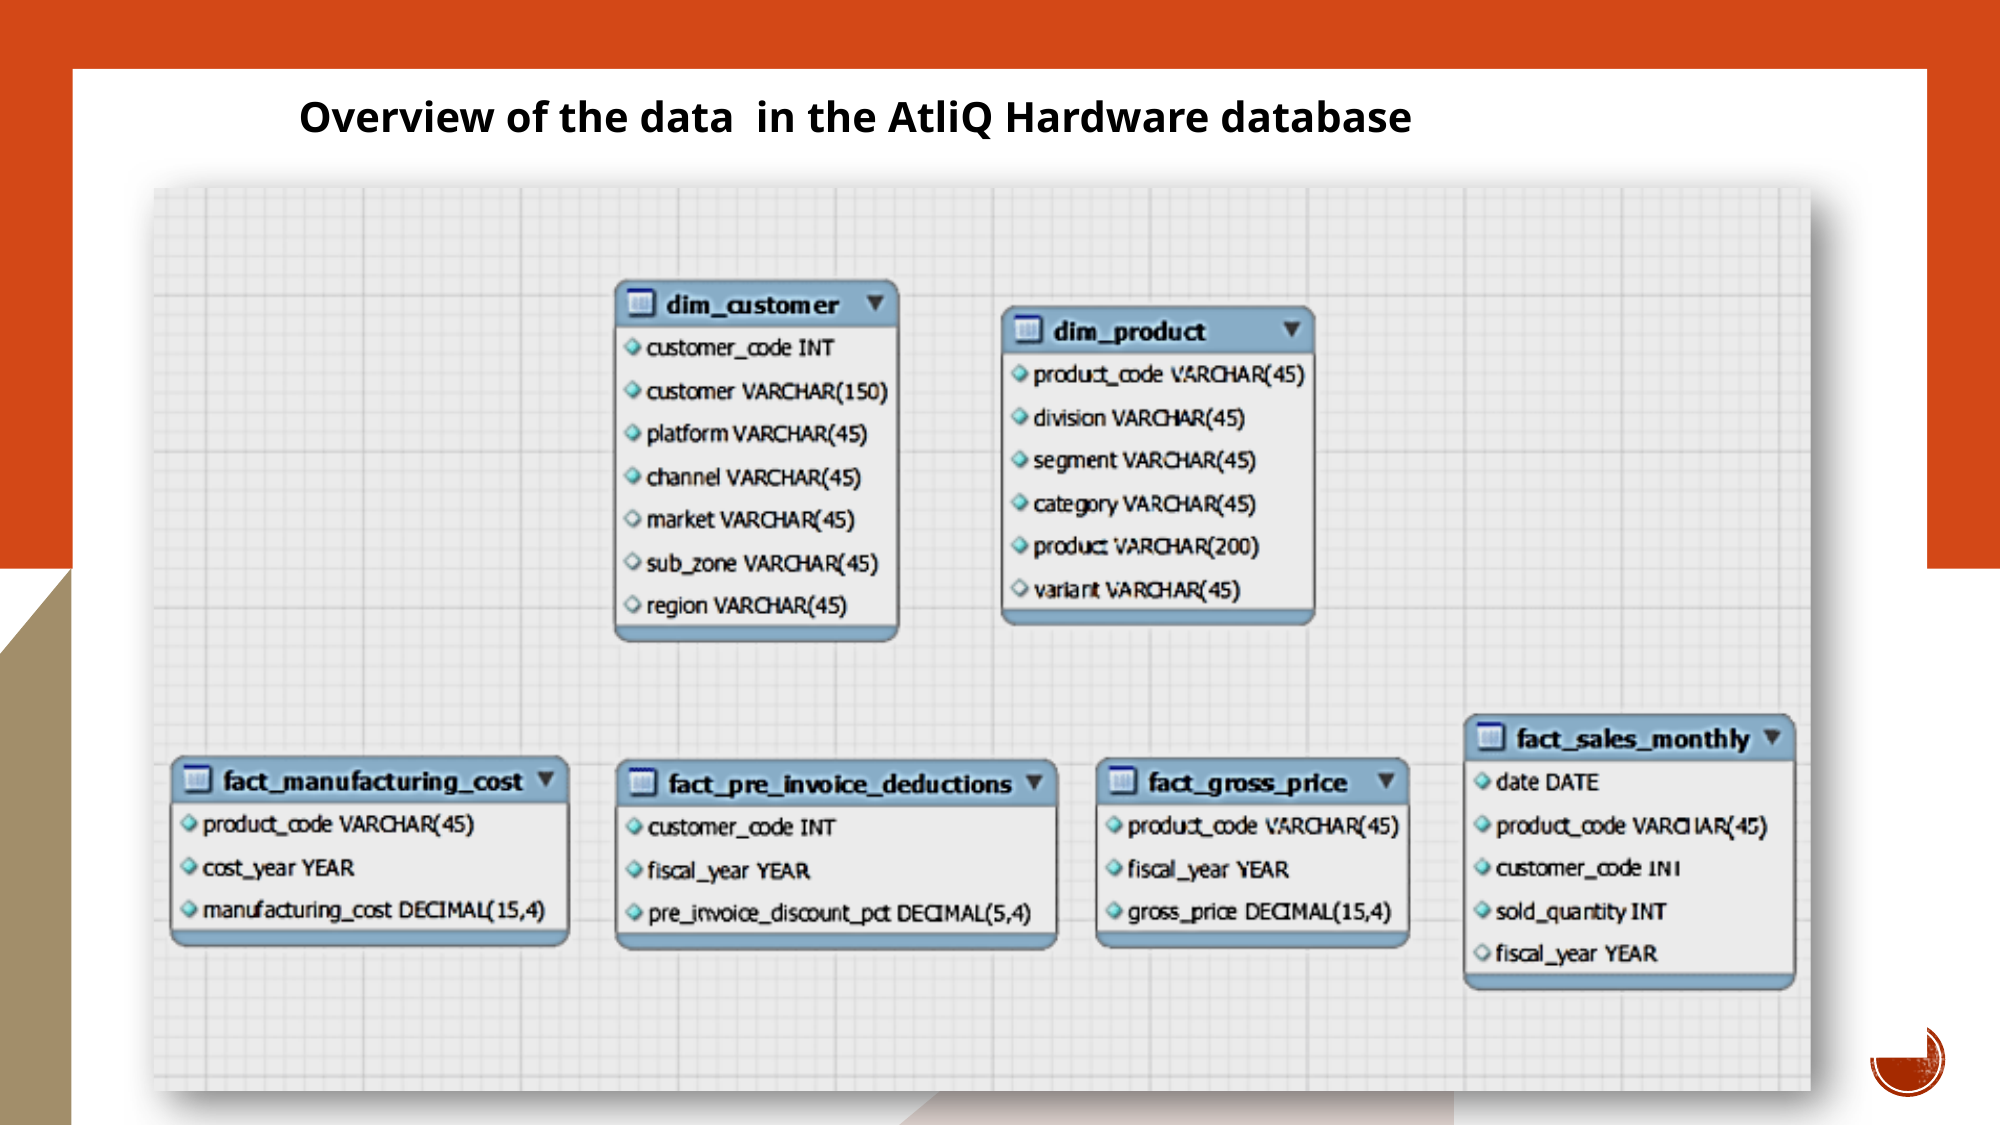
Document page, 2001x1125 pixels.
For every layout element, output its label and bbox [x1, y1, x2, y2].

text_box [158, 87, 1808, 1086]
